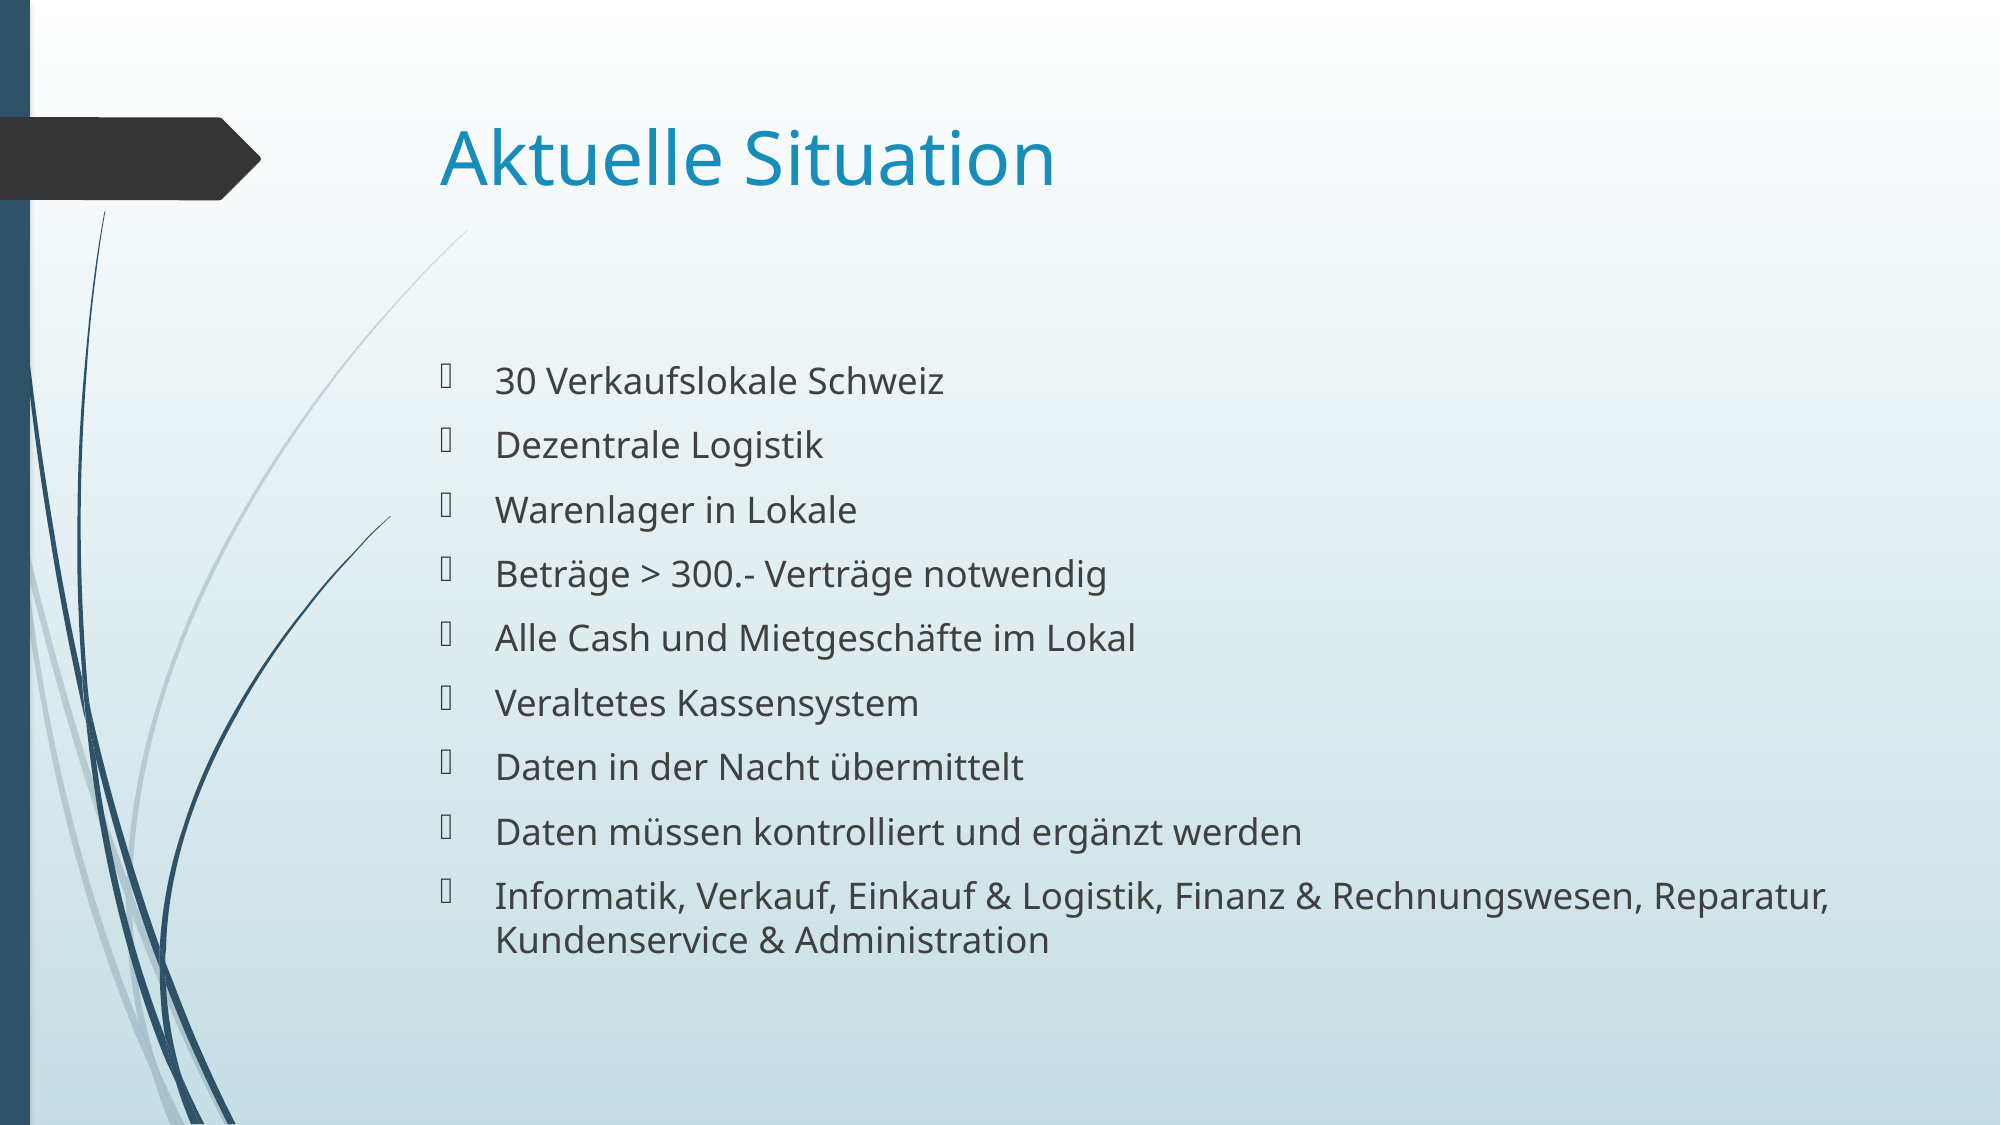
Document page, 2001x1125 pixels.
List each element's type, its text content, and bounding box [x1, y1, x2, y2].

list 30 Verkaufslokale Schweiz Dezentrale Logistik Warenlager in Lokale Beträge > 300.- Verträge notwendig Alle Cash und Mietgeschäfte im Lokal Veraltetes Kassensystem Daten in der Nacht übermittelt Daten müssen kontrolliert und ergänzt werden Informatik, Verkauf, Einkauf & Logistik, Finanz & Rechnungswesen, Reparatur, Kundenservice & Administration [424, 350, 1888, 970]
title Aktuelle Situation [425, 102, 1888, 313]
